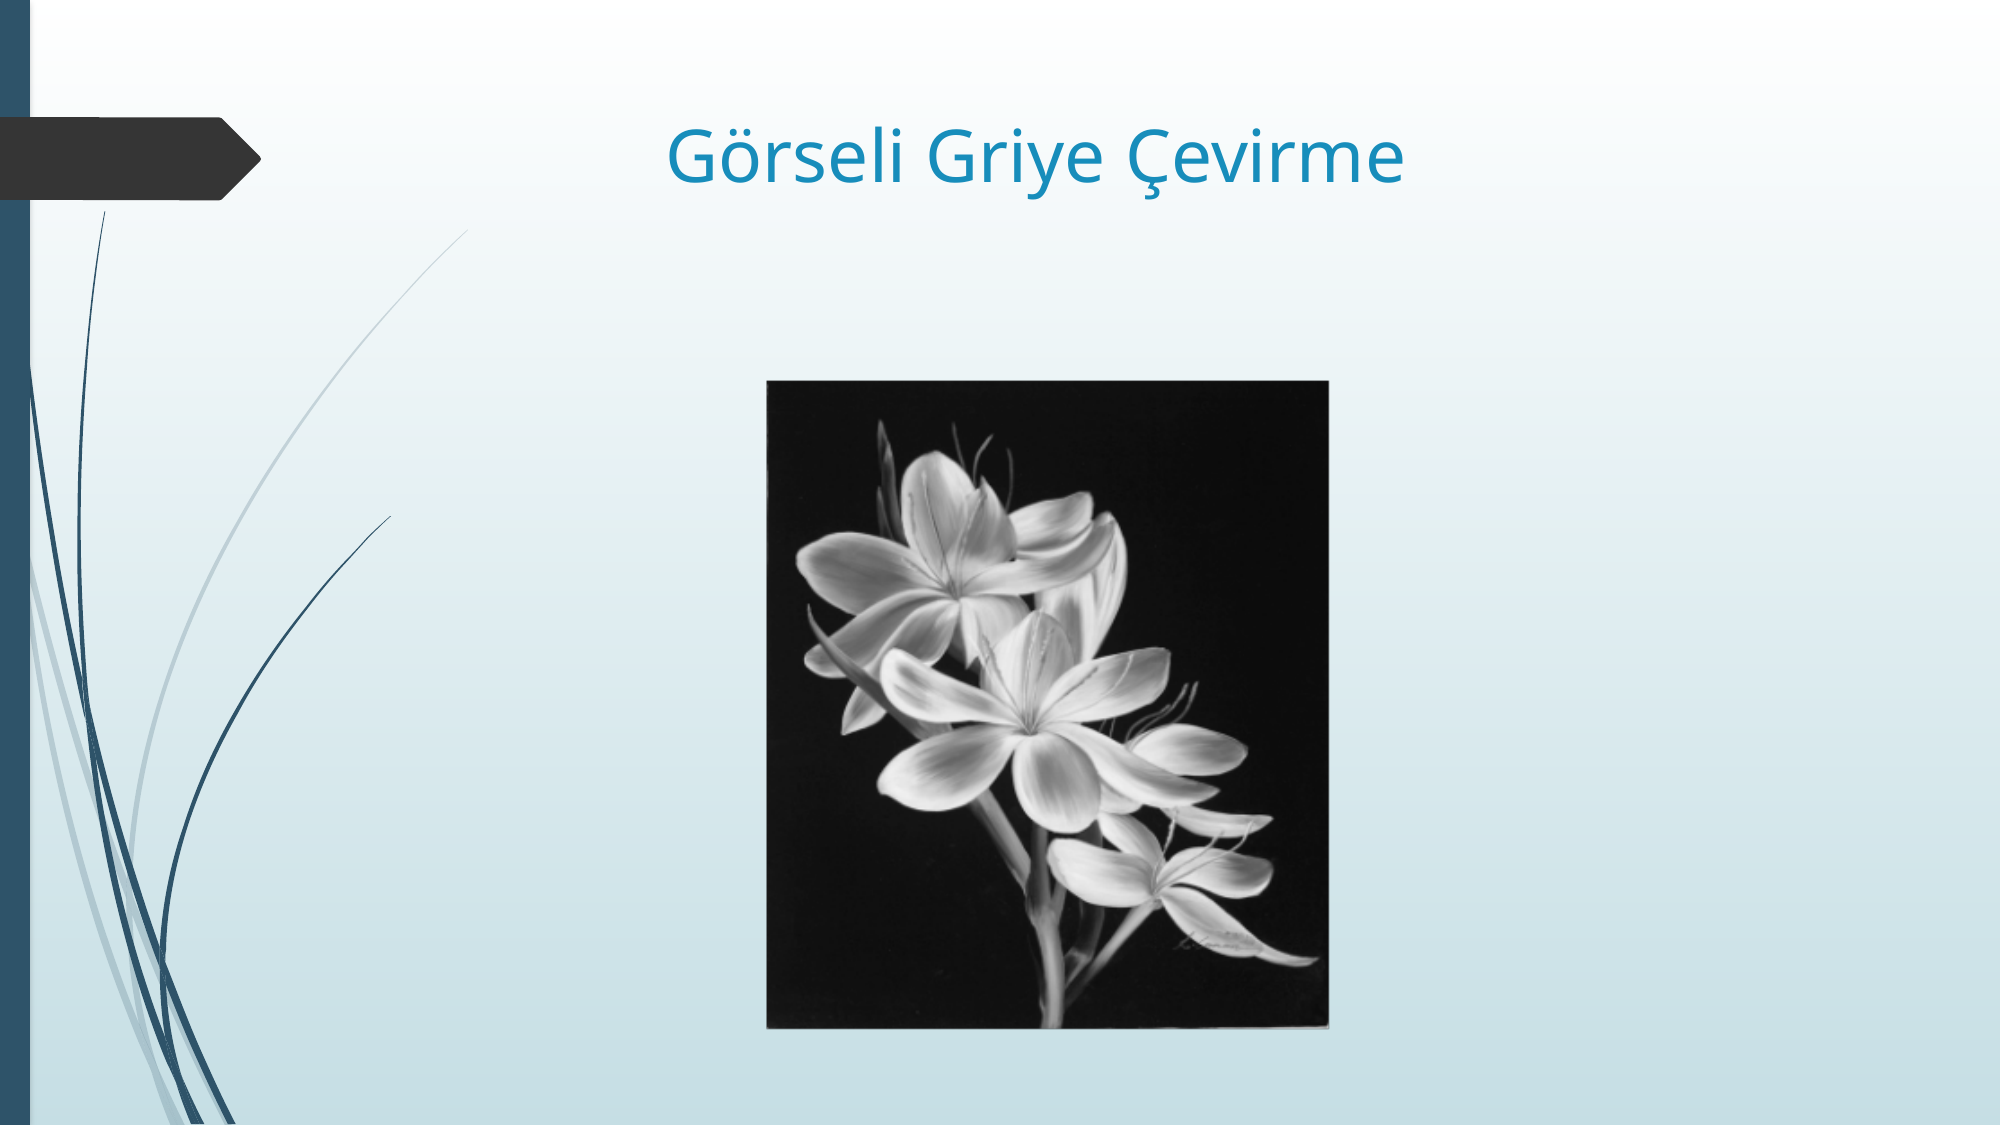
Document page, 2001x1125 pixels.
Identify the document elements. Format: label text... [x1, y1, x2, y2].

title Görseli Griye Çevirme [350, 102, 1914, 313]
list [564, 349, 1570, 1058]
